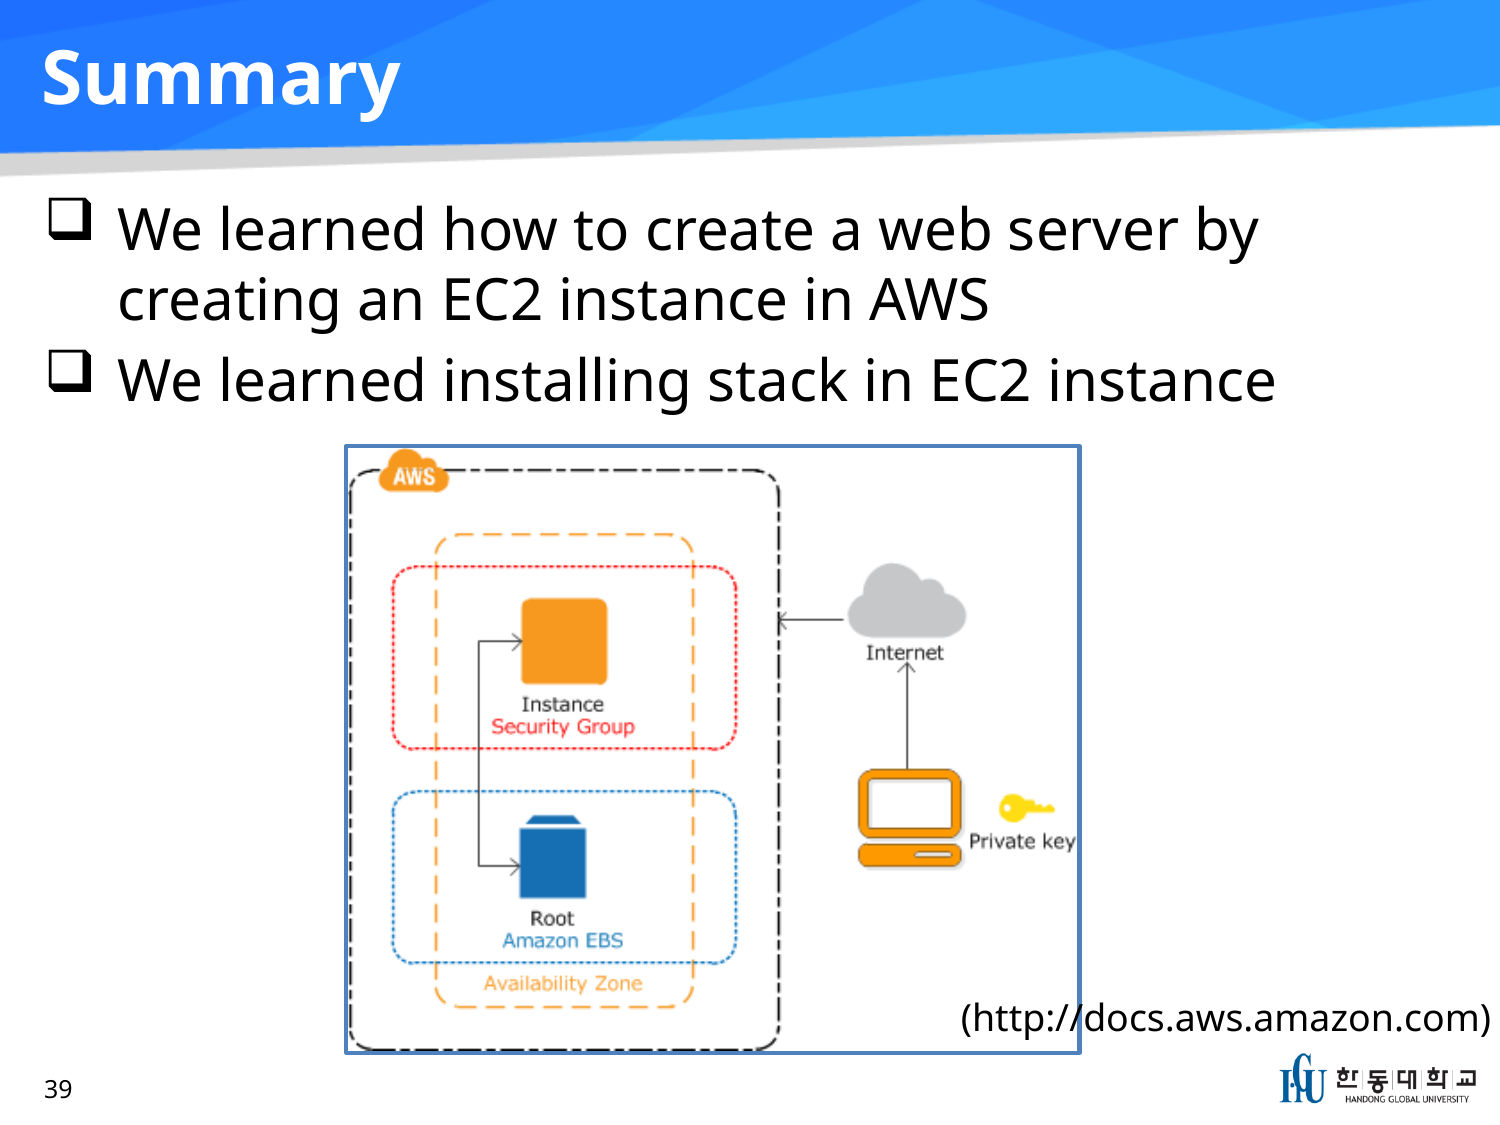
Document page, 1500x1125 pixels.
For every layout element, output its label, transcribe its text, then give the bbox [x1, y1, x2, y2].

text_box (http://docs.aws.amazon.com) [1082, 986, 1500, 1047]
picture [348, 447, 1078, 1051]
list We learned how to create a web server by creating an EC2 instance in AWS We learned installing stack in EC2 instance [29, 184, 1471, 1035]
title Summary [41, 2, 1471, 147]
picture [0, 0, 1500, 1125]
slide_number 39 [29, 1066, 148, 1106]
